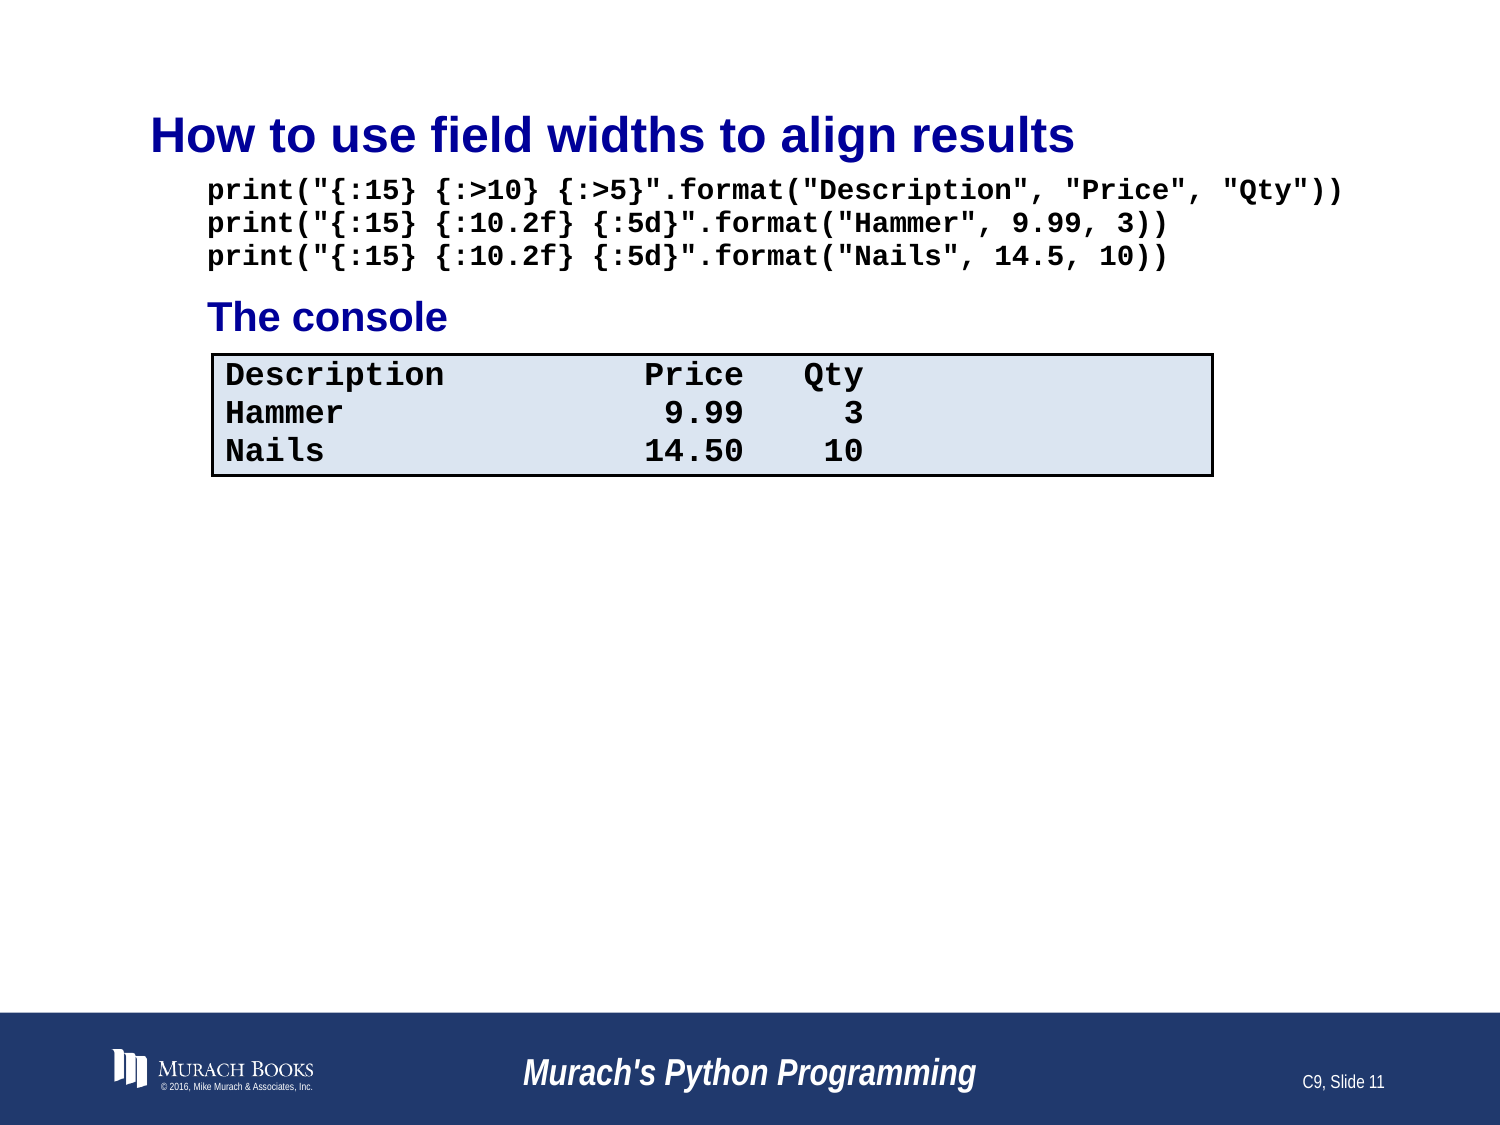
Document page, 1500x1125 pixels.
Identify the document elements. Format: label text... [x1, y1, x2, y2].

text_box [149, 174, 1348, 497]
slide_number C9, Slide 11 [1087, 1025, 1400, 1100]
title How to use field widths to align results [150, 102, 1350, 164]
slide_number Murach's Python Programming [463, 1025, 1050, 1100]
footer © 2016, Mike Murach & Associates, Inc. [12, 1025, 463, 1100]
